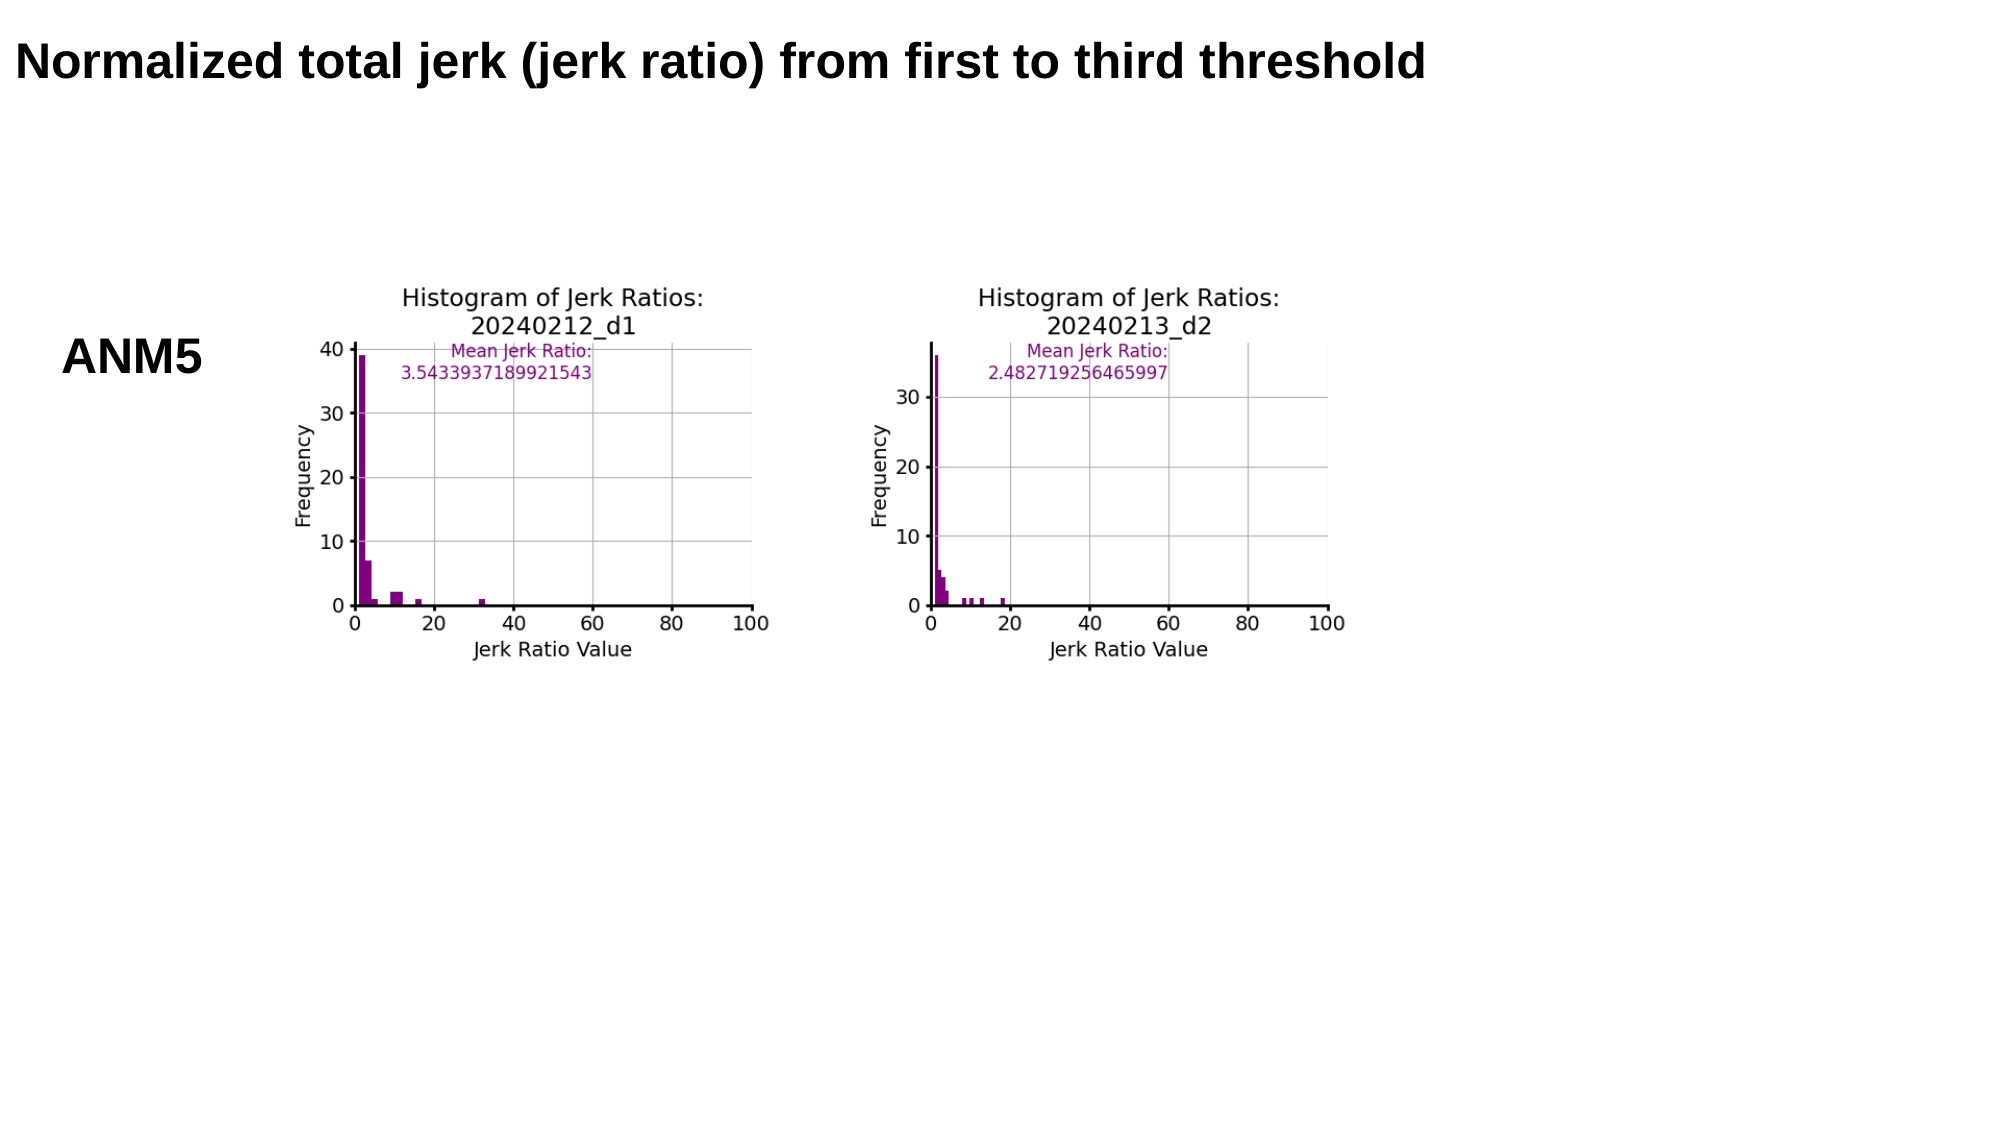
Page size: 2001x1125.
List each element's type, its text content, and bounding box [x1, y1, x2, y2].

text_box ANM5 [46, 277, 283, 437]
picture [859, 277, 1356, 672]
title Normalized total jerk (jerk ratio) from first to third threshold [0, 0, 1778, 142]
picture [283, 277, 780, 672]
